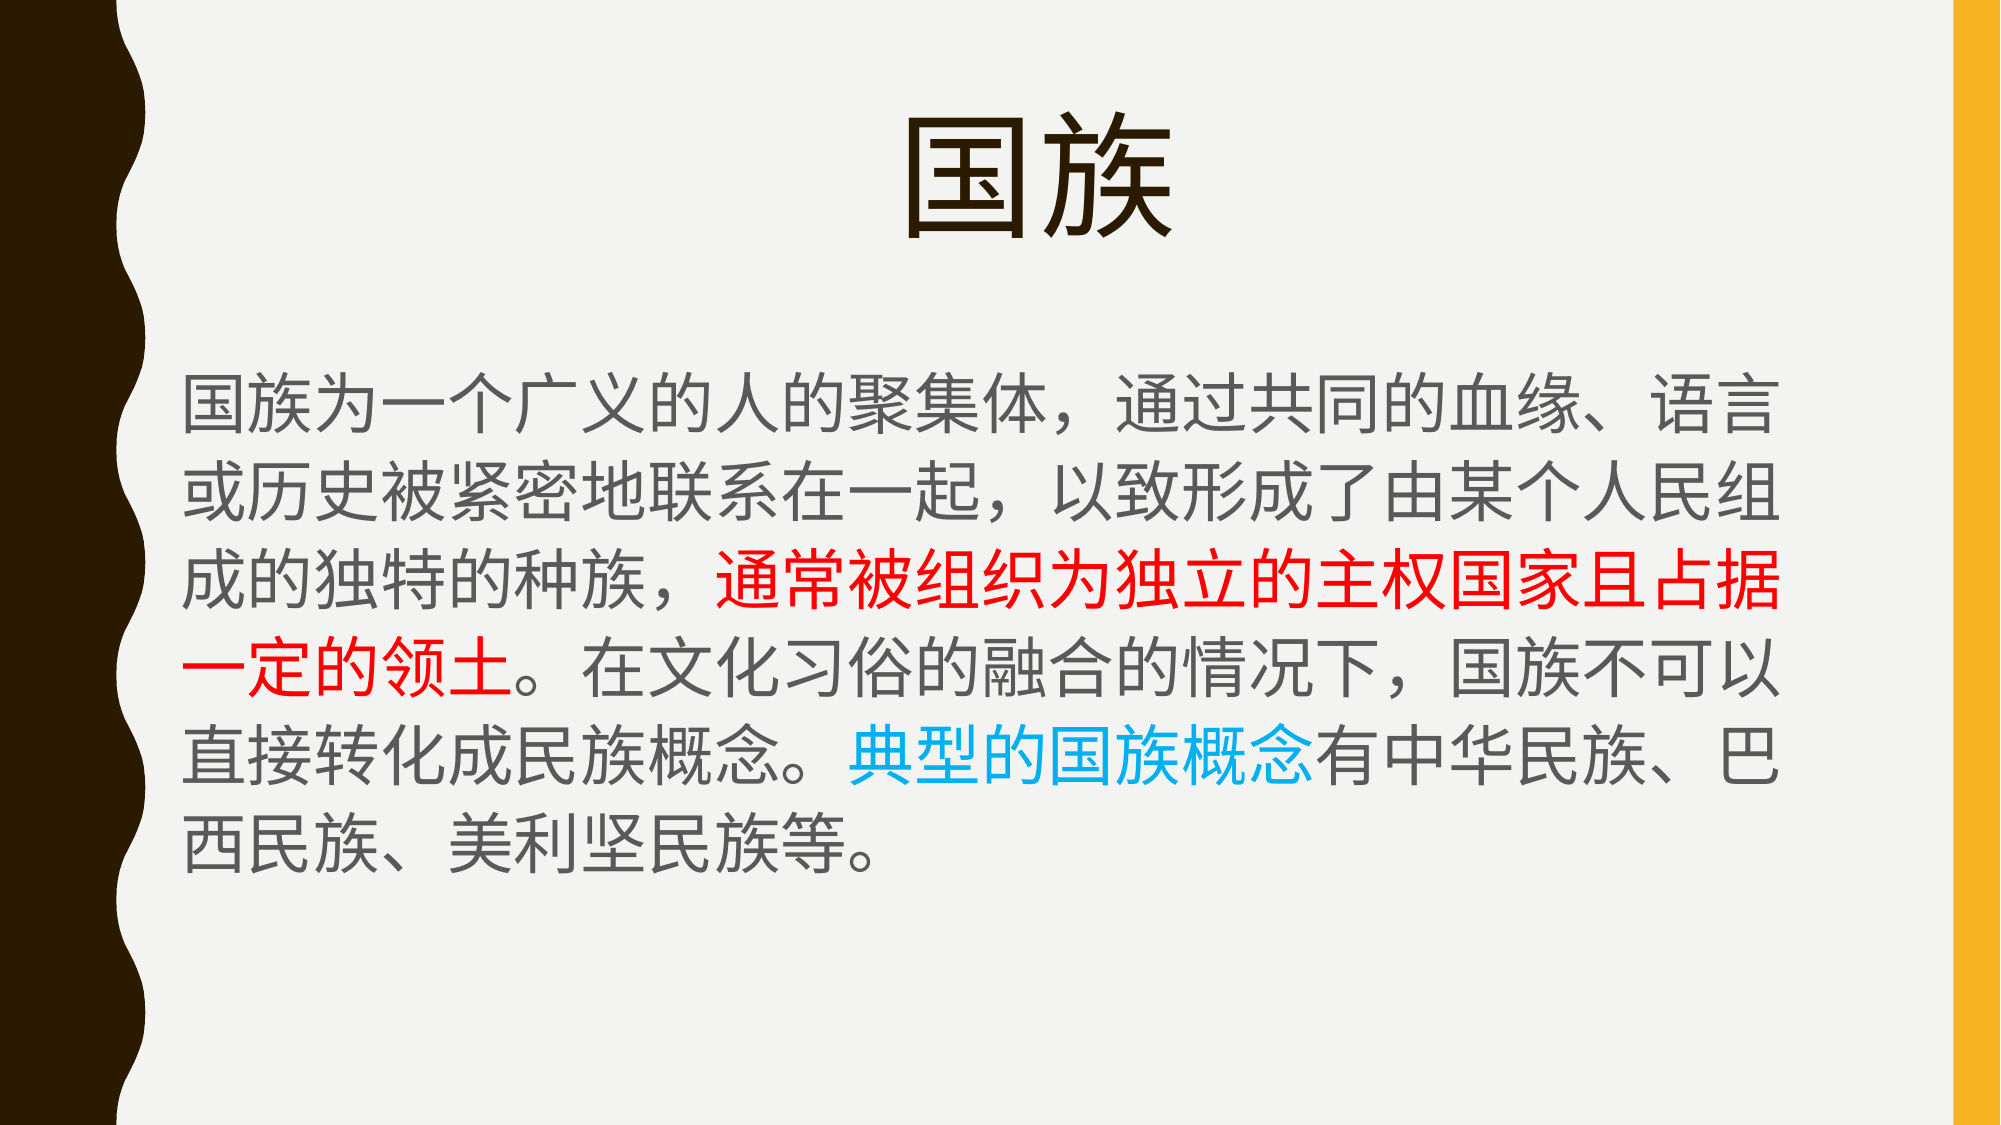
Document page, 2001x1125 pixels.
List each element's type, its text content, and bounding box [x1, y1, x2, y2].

list 国族为一个广义的人的聚集体，通过共同的血缘、语言或历史被紧密地联系在一起，以致形成了由某个人民组成的独特的种族，通常被组织为独立的主权国家且占据一定的领土。在文化习俗的融合的情况下，国族不可以直接转化成民族概念。典型的国族概念有中华民族、巴西民族、美利坚民族等。 [165, 346, 1835, 936]
title 国族 [202, 101, 1873, 347]
